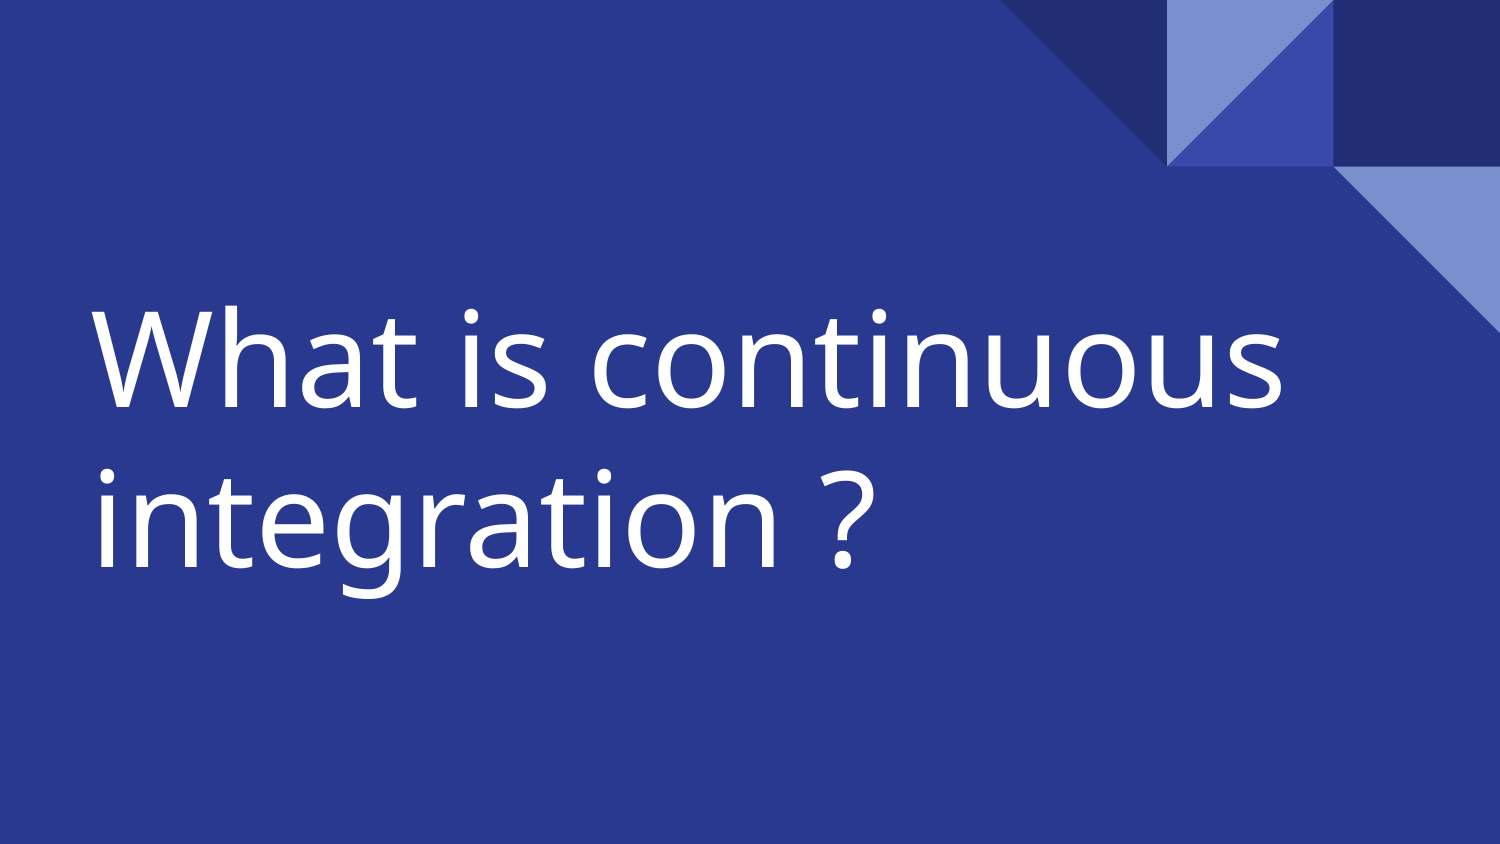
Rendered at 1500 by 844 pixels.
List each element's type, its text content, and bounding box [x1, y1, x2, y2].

title What is continuous integration ? [75, 471, 1425, 610]
